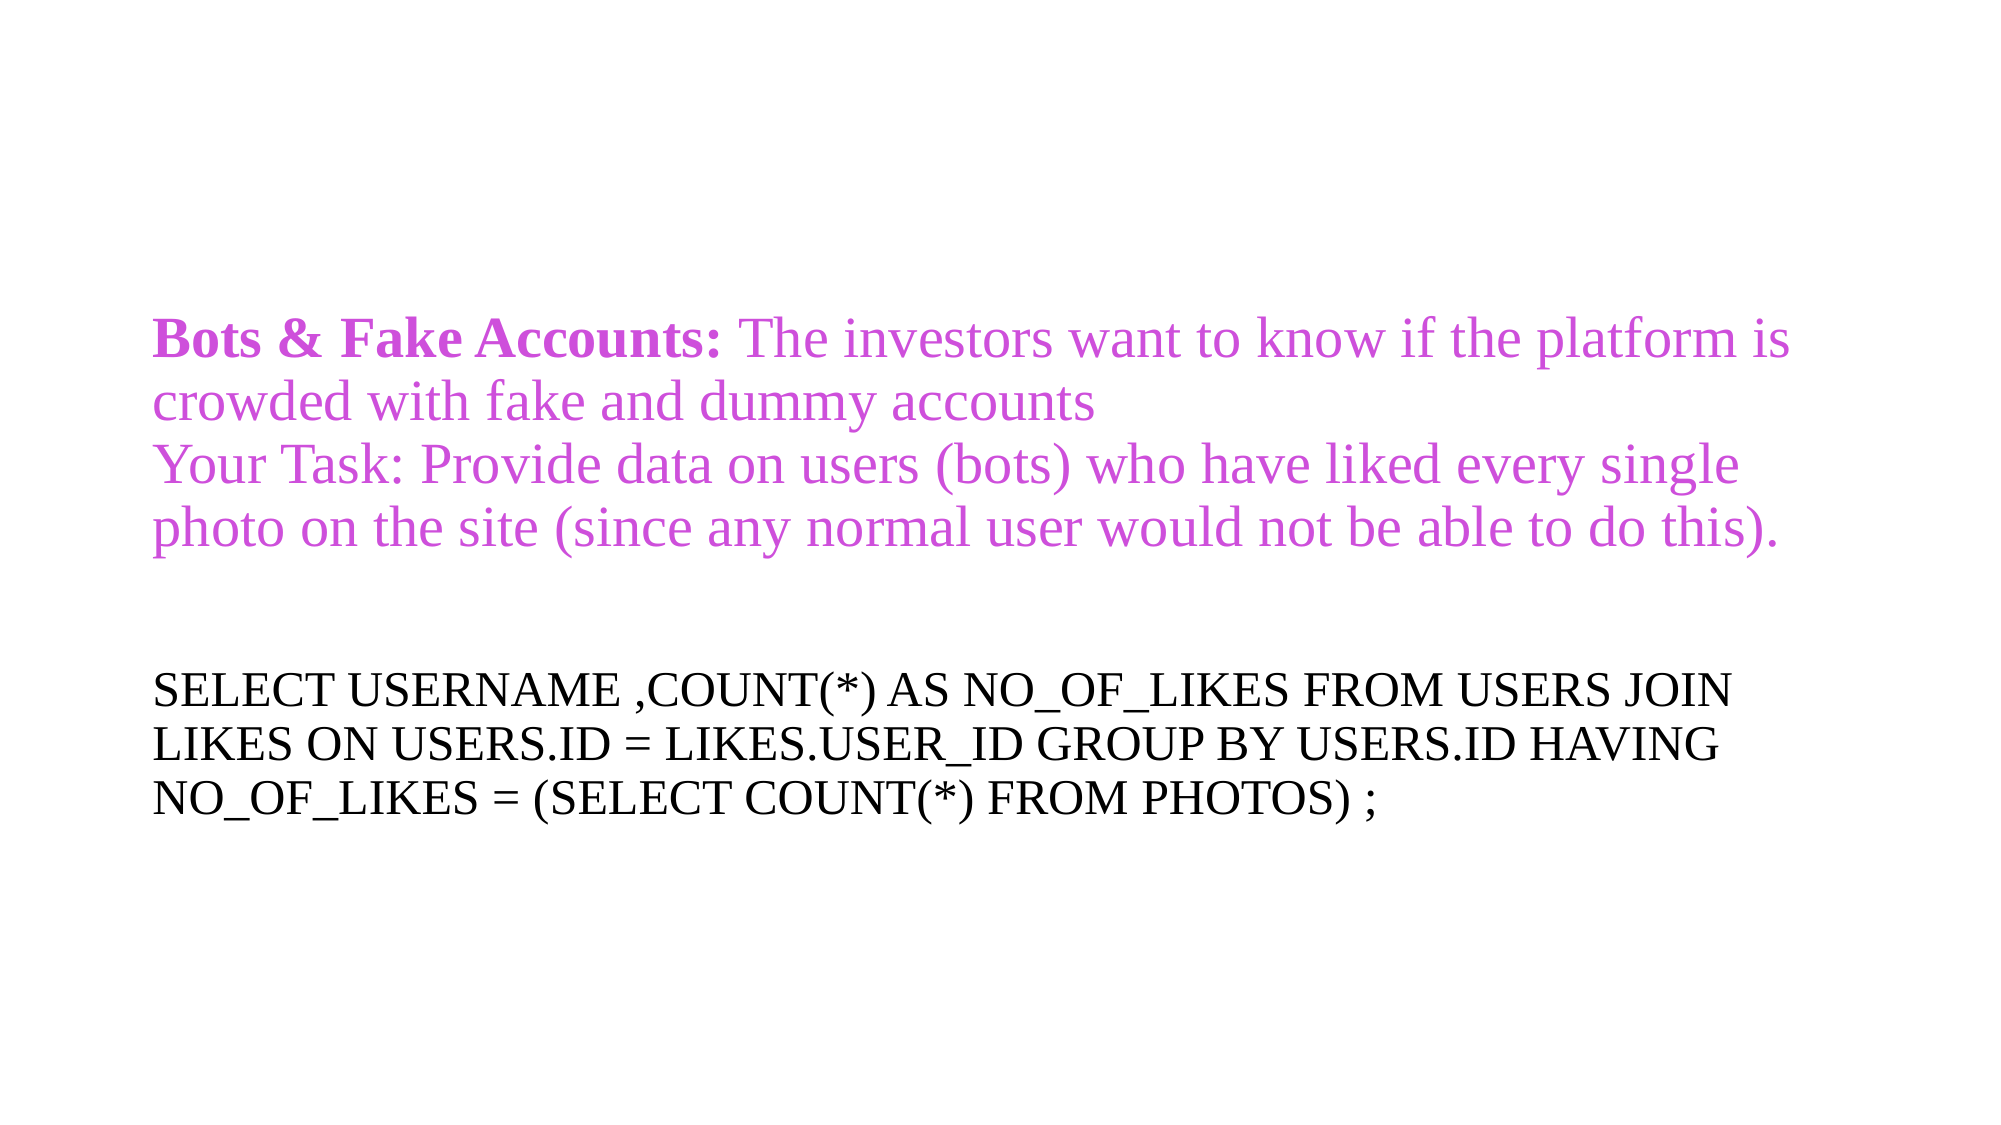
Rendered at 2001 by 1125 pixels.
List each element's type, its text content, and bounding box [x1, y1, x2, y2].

list Bots & Fake Accounts: The investors want to know if the platform is crowded with fake and dummy accounts Your Task: Provide data on users (bots) who have liked every single photo on the site (since any normal user would not be able to do this). SELECT USERNAME ,COUNT(*) AS NO_OF_LIKES FROM USERS JOIN LIKES ON USERS.ID = LIKES.USER_ID GROUP BY USERS.ID HAVING NO_OF_LIKES = (SELECT COUNT(*) FROM PHOTOS) ; [137, 299, 1863, 1014]
